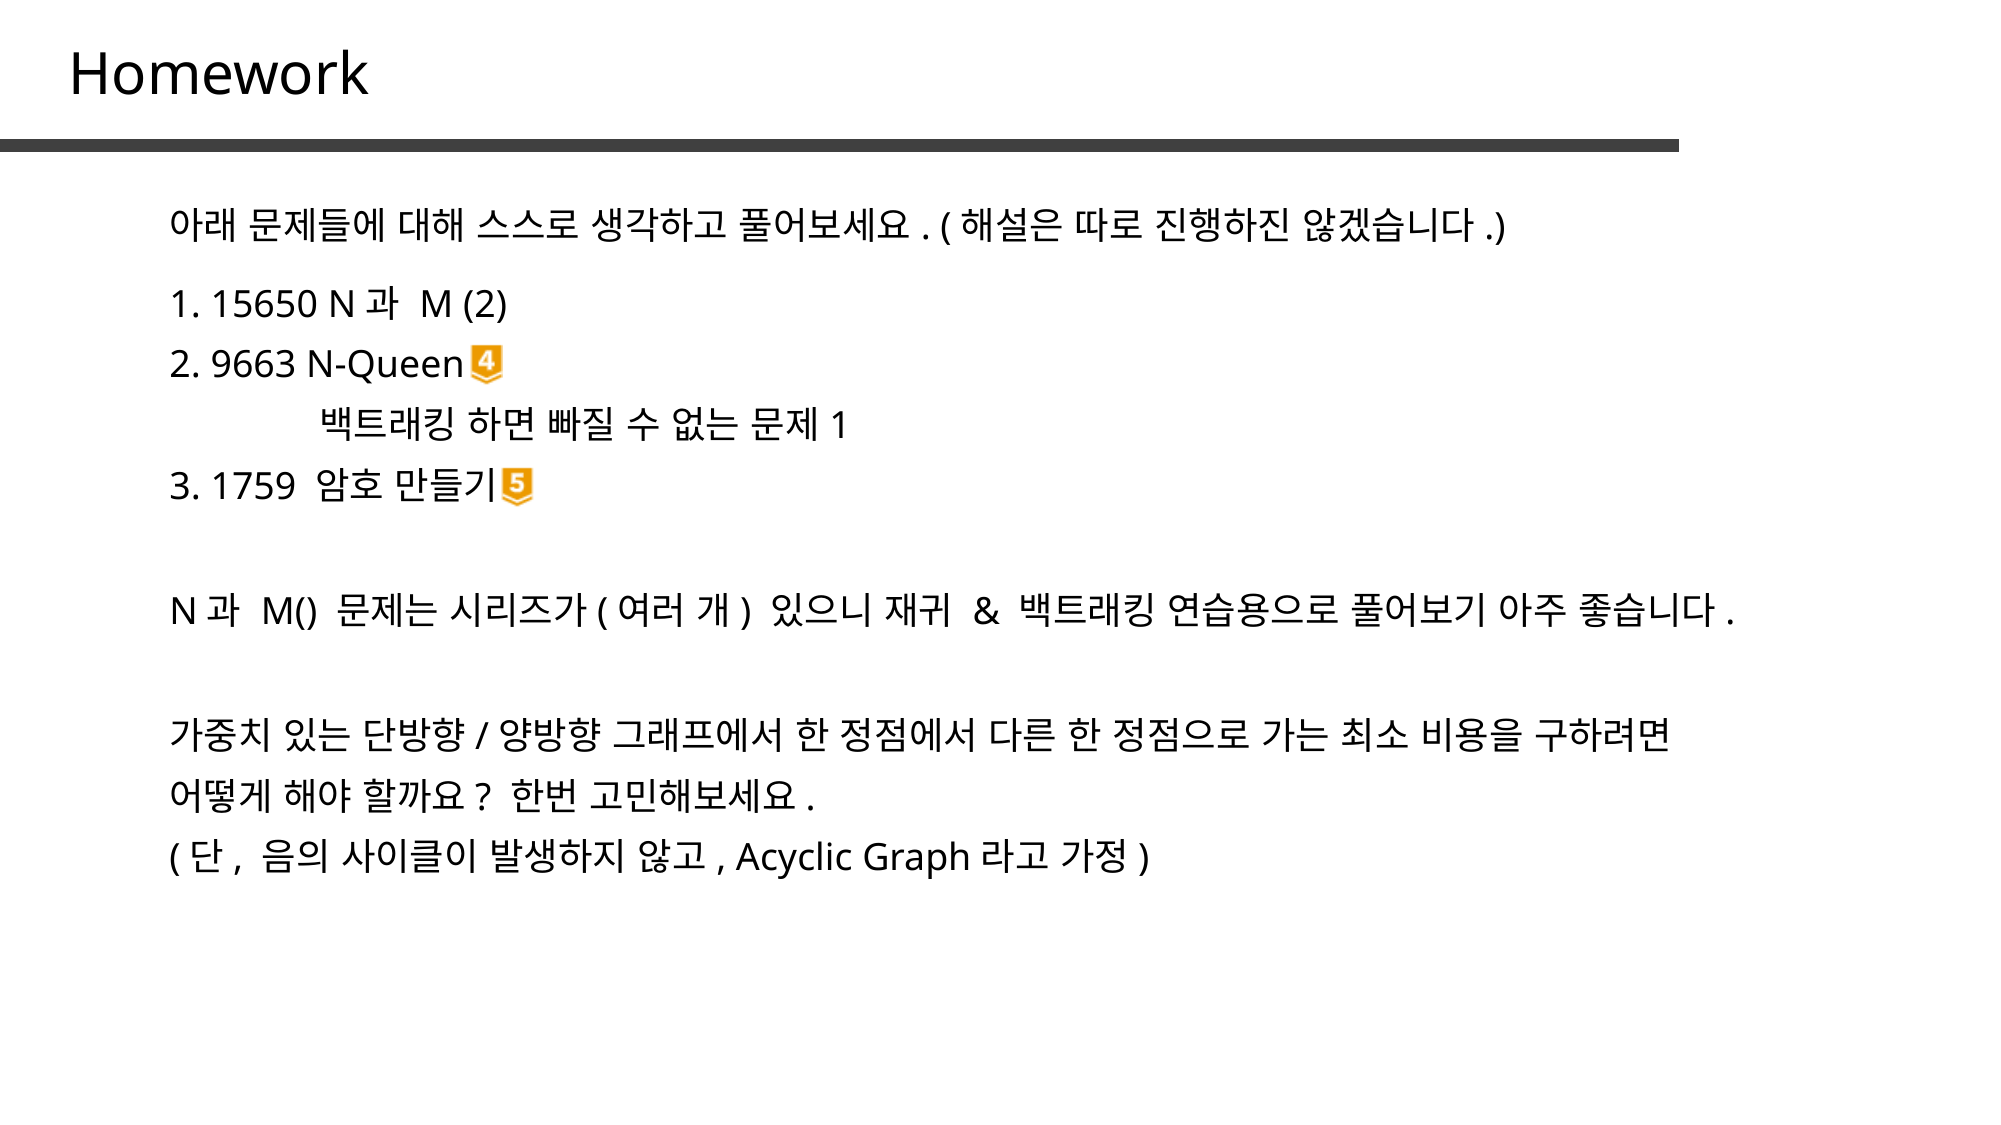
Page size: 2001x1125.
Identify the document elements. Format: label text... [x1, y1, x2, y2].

text_box Homework [53, 29, 385, 114]
picture [466, 339, 503, 386]
picture [497, 462, 535, 508]
text_box 가중치 있는 단방향/양방향 그래프에서 한 정점에서 다른 한 정점으로 가는 최소 비용을 구하려면 [154, 704, 1834, 765]
text_box 2. 9663 N-Queen [154, 333, 1558, 393]
text_box (단, 음의 사이클이 발생하지 않고, Acyclic Graph라고 가정) [154, 825, 1834, 886]
text_box 아래 문제들에 대해 스스로 생각하고 풀어보세요. (해설은 따로 진행하진 않겠습니다.) [154, 195, 1558, 255]
text_box 3. 1759 암호 만들기 [154, 454, 1558, 514]
text_box 백트래킹 하면 빠질 수 없는 문제1 [154, 393, 1558, 454]
text_box N과 M() 문제는 시리즈가(여러 개) 있으니 재귀 & 백트래킹 연습용으로 풀어보기 아주 좋습니다. [154, 579, 1834, 640]
text_box 1. 15650 N과 M (2) [154, 272, 1558, 333]
text_box 어떻게 해야 할까요? 한번 고민해보세요. [154, 765, 1834, 825]
